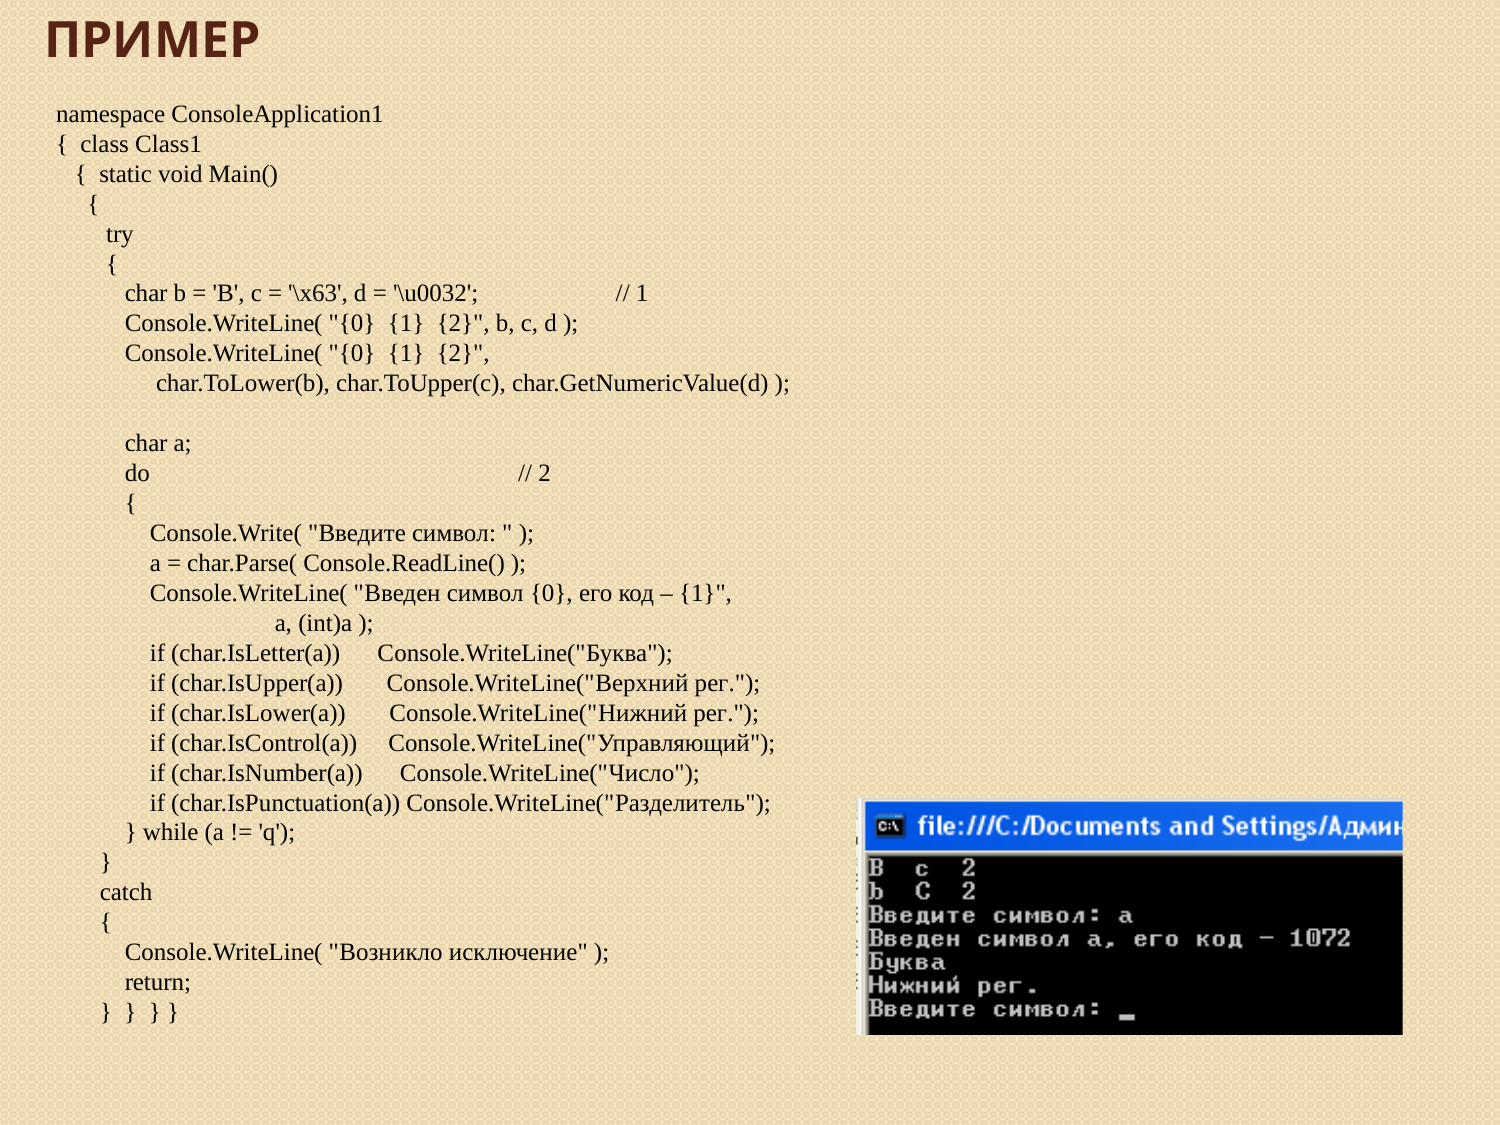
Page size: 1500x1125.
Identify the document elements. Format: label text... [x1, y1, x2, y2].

title Пример [29, 0, 886, 75]
text_box namespace ConsoleApplication1 { class Class1 { static void Main() { try { char b = 'B', c = '\x63', d = '\u0032'; // 1 Console.WriteLine( "{0} {1} {2}", b, c, d ); Console.WriteLine( "{0} {1} {2}", char.ToLower(b), char.ToUpper(c), char.GetNumericValue(d) ); char a; do // 2 { Console.Write( "Введите символ: " ); a = char.Parse( Console.ReadLine() ); Console.WriteLine( "Введен символ {0}, его код – {1}", a, (int)a ); if (char.IsLetter(a)) Console.WriteLine("Буква"); if (char.IsUpper(a)) Console.WriteLine("Верхний рег."); if (char.IsLower(a)) Console.WriteLine("Нижний рег."); if (char.IsControl(a)) Console.WriteLine("Управляющий"); if (char.IsNumber(a)) Console.WriteLine("Число"); if (char.IsPunctuation(a)) Console.WriteLine("Разделитель"); } while (a != 'q'); } catch { Console.WriteLine( "Возникло исключение" ); return; } } } } [41, 89, 1412, 1063]
picture [856, 798, 1403, 1036]
